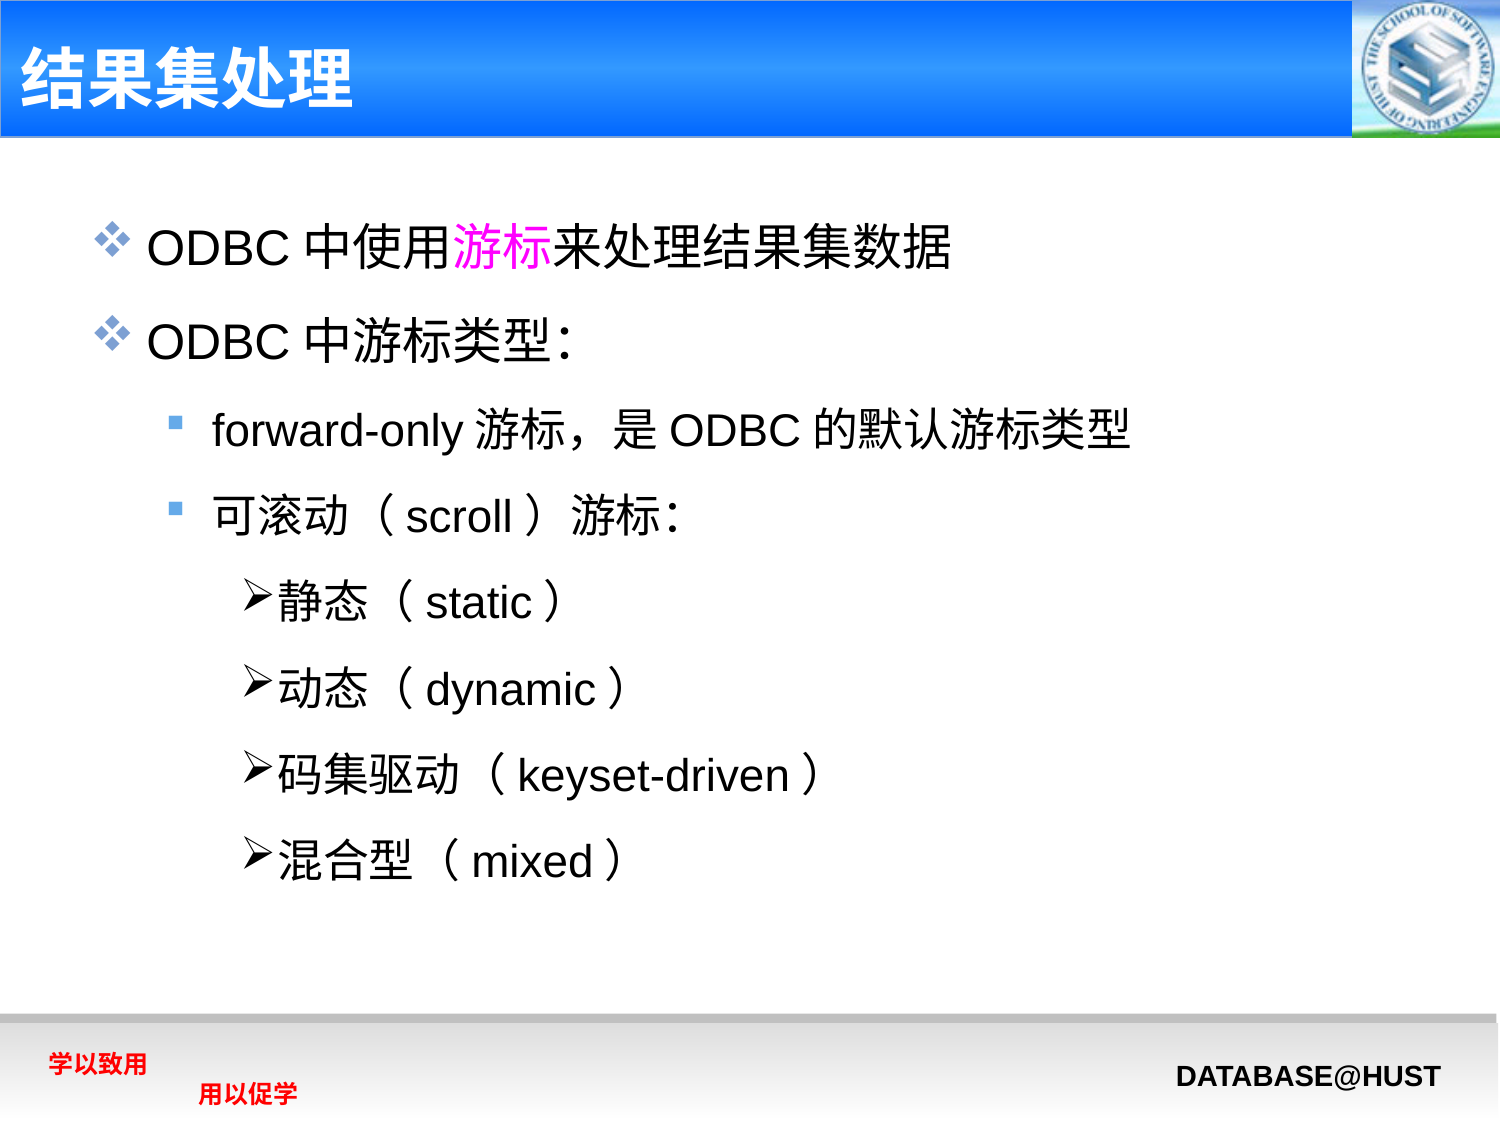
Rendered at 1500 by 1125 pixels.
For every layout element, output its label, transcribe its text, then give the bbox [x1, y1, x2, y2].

picture [1352, 0, 1500, 138]
title 结果集处理 [5, 31, 1219, 124]
list ODBC中使用游标来处理结果集数据 ODBC中游标类型： forward-only游标，是ODBC的默认游标类型 可滚动（scroll）游标： 静态（static） 动态（dynamic） 码集驱动（keyset-driven） 混合型（mixed） [75, 184, 1425, 922]
